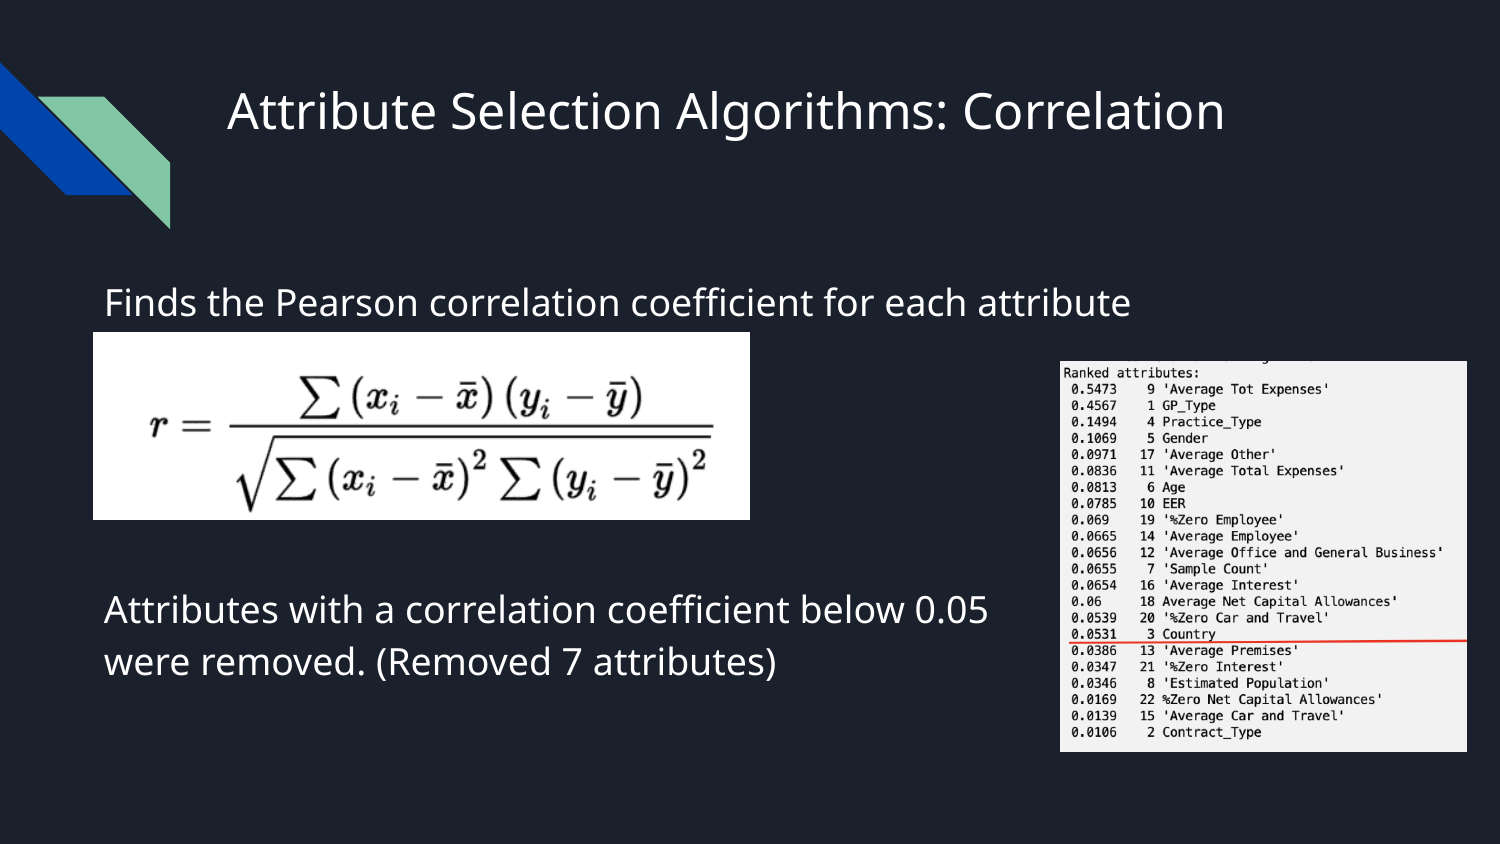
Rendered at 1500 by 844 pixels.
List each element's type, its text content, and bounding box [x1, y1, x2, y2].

title Attribute Selection Algorithms: Correlation [212, 64, 1368, 215]
picture [92, 332, 750, 520]
picture [1060, 361, 1467, 753]
list Finds the Pearson correlation coefficient for each attribute Attributes with a correlation coefficient below 0.05 were removed. (Removed 7 attributes) [88, 257, 1244, 735]
